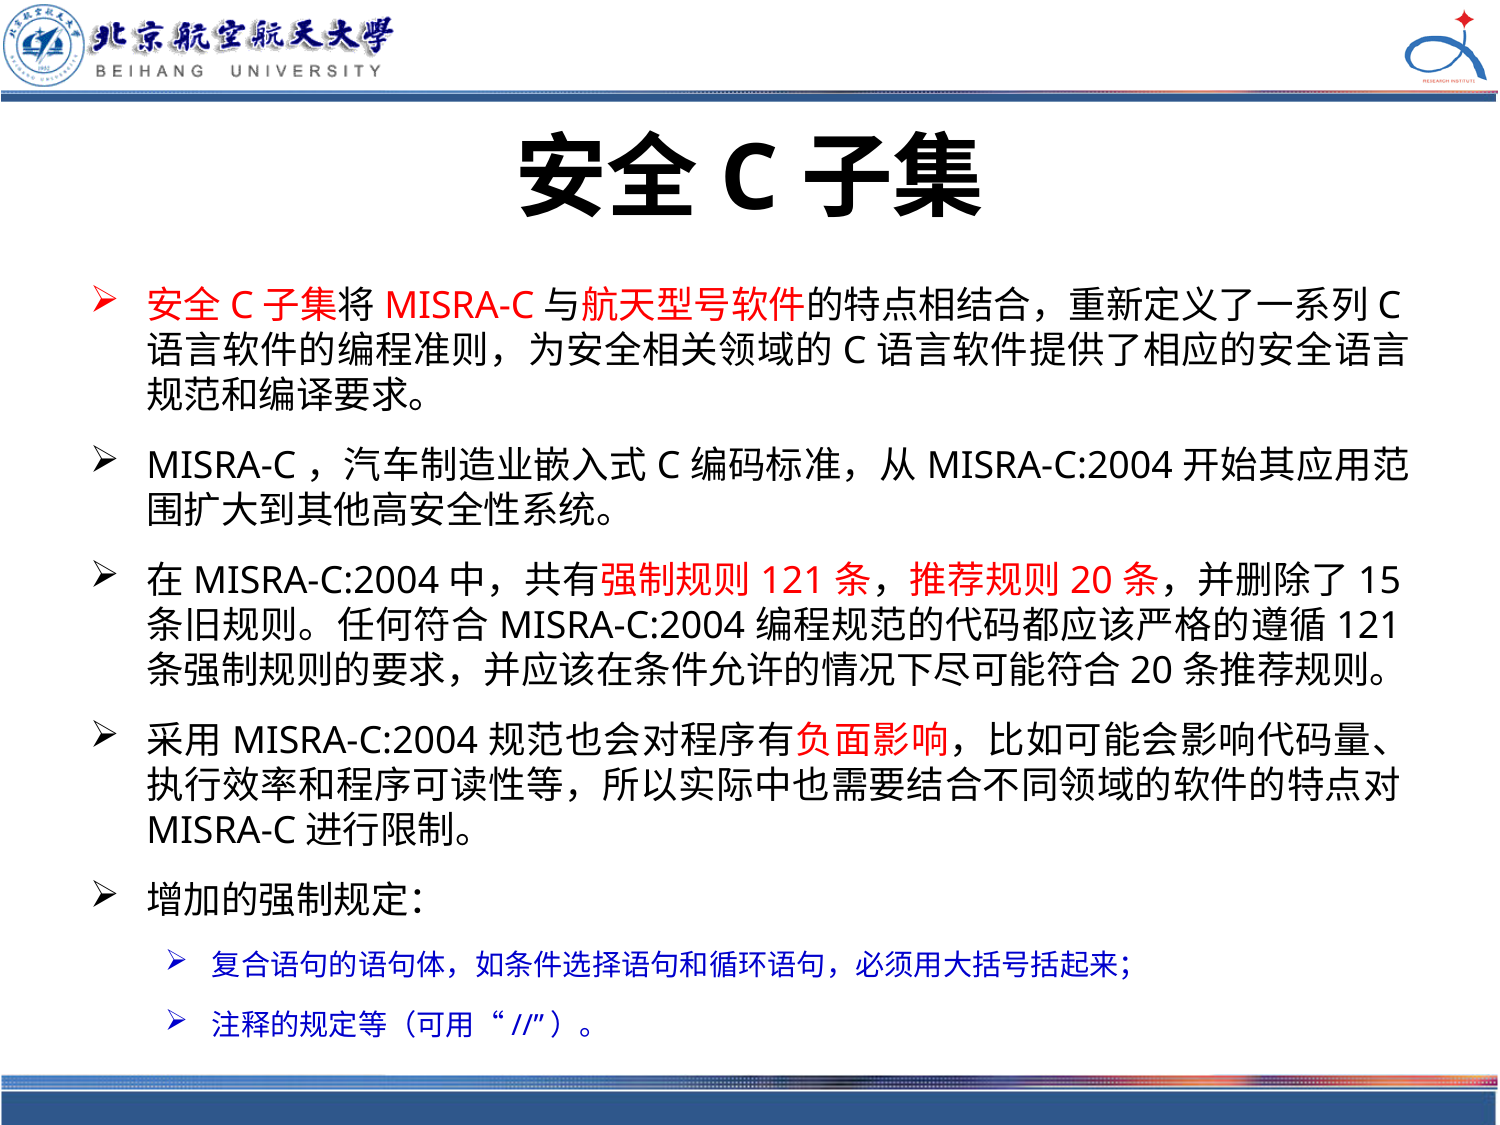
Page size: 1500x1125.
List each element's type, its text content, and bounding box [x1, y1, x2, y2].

title 安全C子集 [74, 113, 1426, 233]
picture [1, 1, 408, 89]
picture [0, 3, 1500, 102]
list 安全C子集将MISRA-C与航天型号软件的特点相结合，重新定义了一系列C语言软件的编程准则，为安全相关领域的C语言软件提供了相应的安全语言规范和编译要求。 MISRA-C，汽车制造业嵌入式C编码标准，从MISRA-C:2004开始其应用范围扩大到其他高安全性系统。 在MISRA-C:2004中，共有强制规则121条，推荐规则20条，并删除了15条旧规则。任何符合MISRA-C:2004编程规范的代码都应该严格的遵循121条强制规则的要求，并应该在条件允许的情况下尽可能符合20条推荐规则。 采用MISRA-C:2004规范也会对程序有负面影响，比如可能会影响代码量、执行效率和程序可读性等，所以实际中也需要结合不同领域的软件的特点对MISRA-C进行限制。 增加的强制规定： 复合语句的语句体，如条件选择语句和循环语句，必须用大括号括起来； 注释的规定等（可用“//”）。 [74, 273, 1426, 1065]
picture [0, 1074, 1500, 1125]
